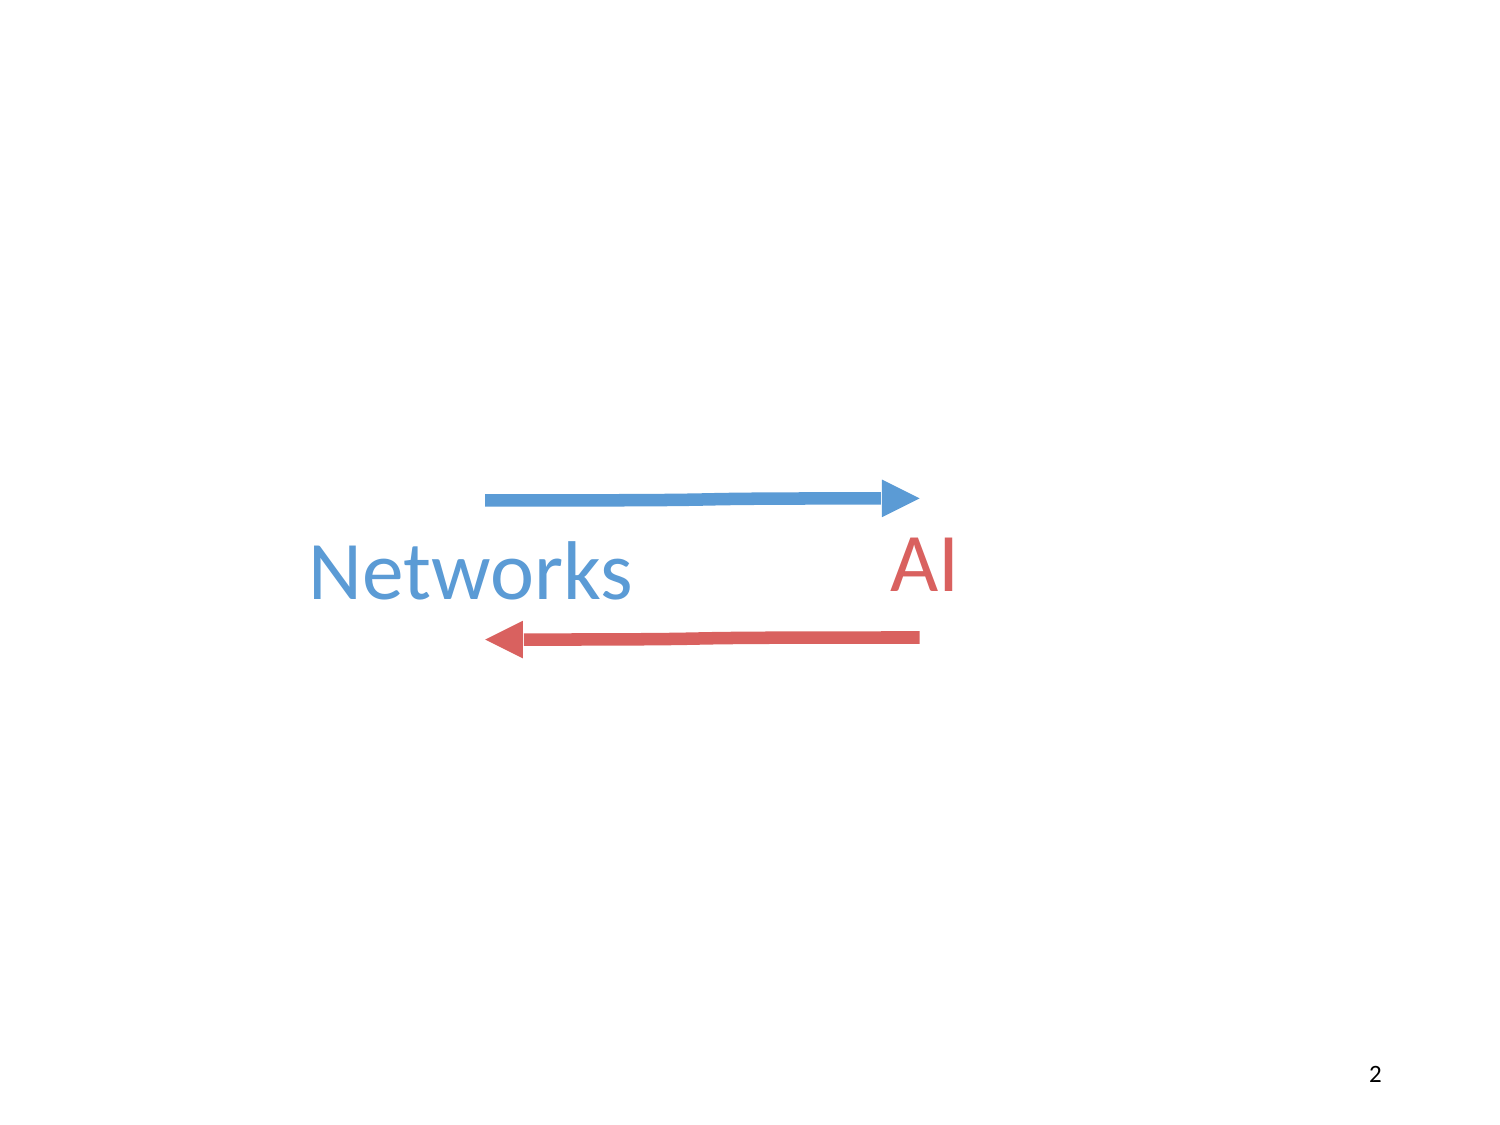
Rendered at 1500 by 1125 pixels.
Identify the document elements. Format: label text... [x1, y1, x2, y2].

text_box AI [875, 500, 975, 616]
text_box Networks [294, 508, 648, 624]
slide_number 2 [1059, 1042, 1397, 1103]
